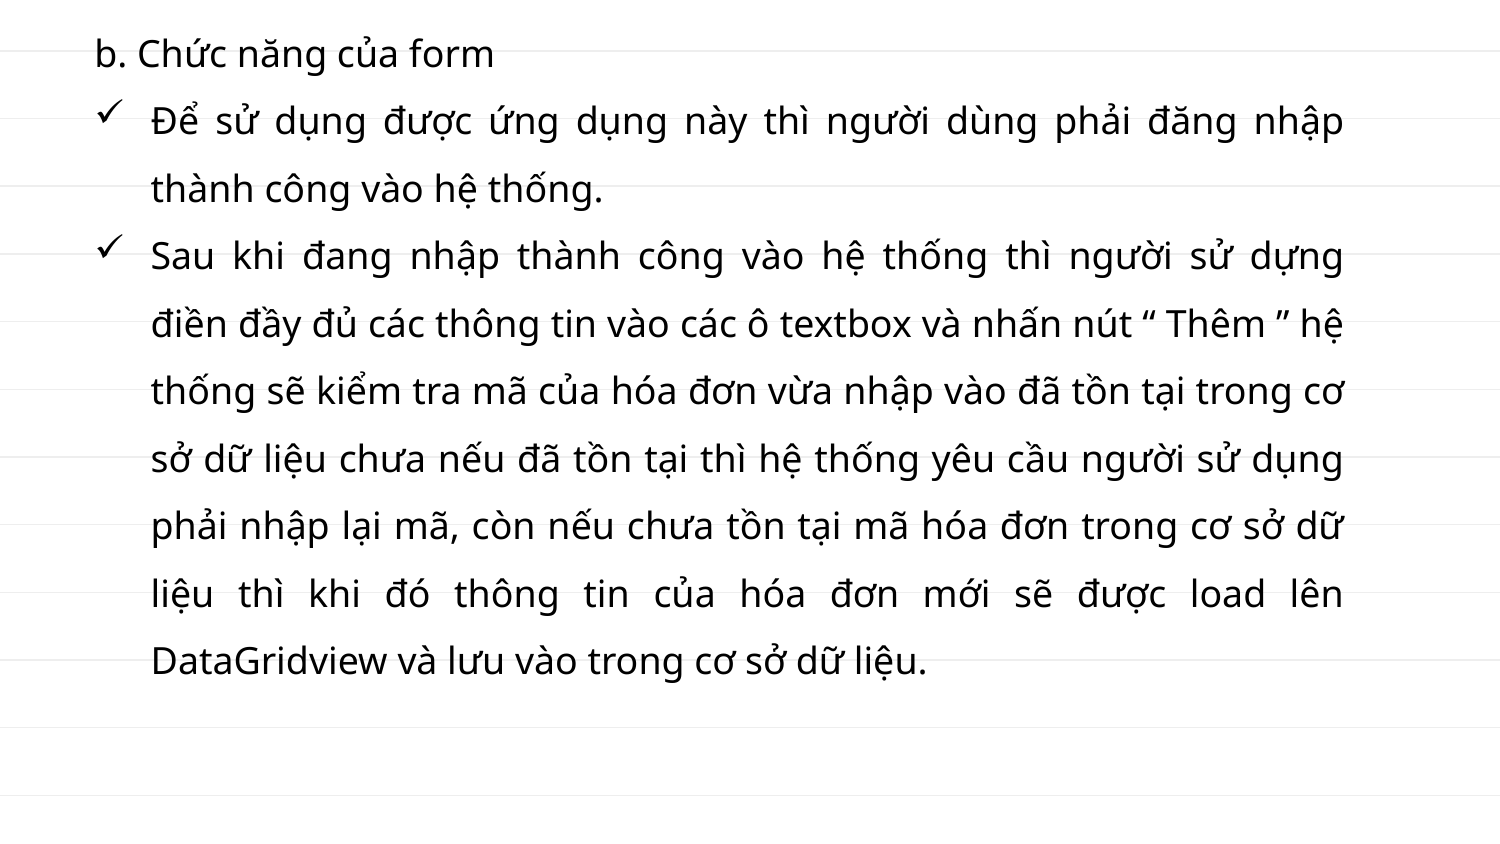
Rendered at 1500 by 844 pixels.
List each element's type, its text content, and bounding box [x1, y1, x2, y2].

text_box b. Chức năng của form Để sử dụng được ứng dụng này thì người dùng phải đăng nhập thành công vào hệ thống. Sau khi đang nhập thành công vào hệ thống thì người sử dựng điền đầy đủ các thông tin vào các ô textbox và nhấn nút “ Thêm ” hệ thống sẽ kiểm tra mã của hóa đơn vừa nhập vào đã tồn tại trong cơ sở dữ liệu chưa nếu đã tồn tại thì hệ thống yêu cầu người sử dụng phải nhập lại mã, còn nếu chưa tồn tại mã hóa đơn trong cơ sở dữ liệu thì khi đó thông tin của hóa đơn mới sẽ được load lên DataGridview và lưu vào trong cơ sở dữ liệu. [79, 0, 1360, 758]
